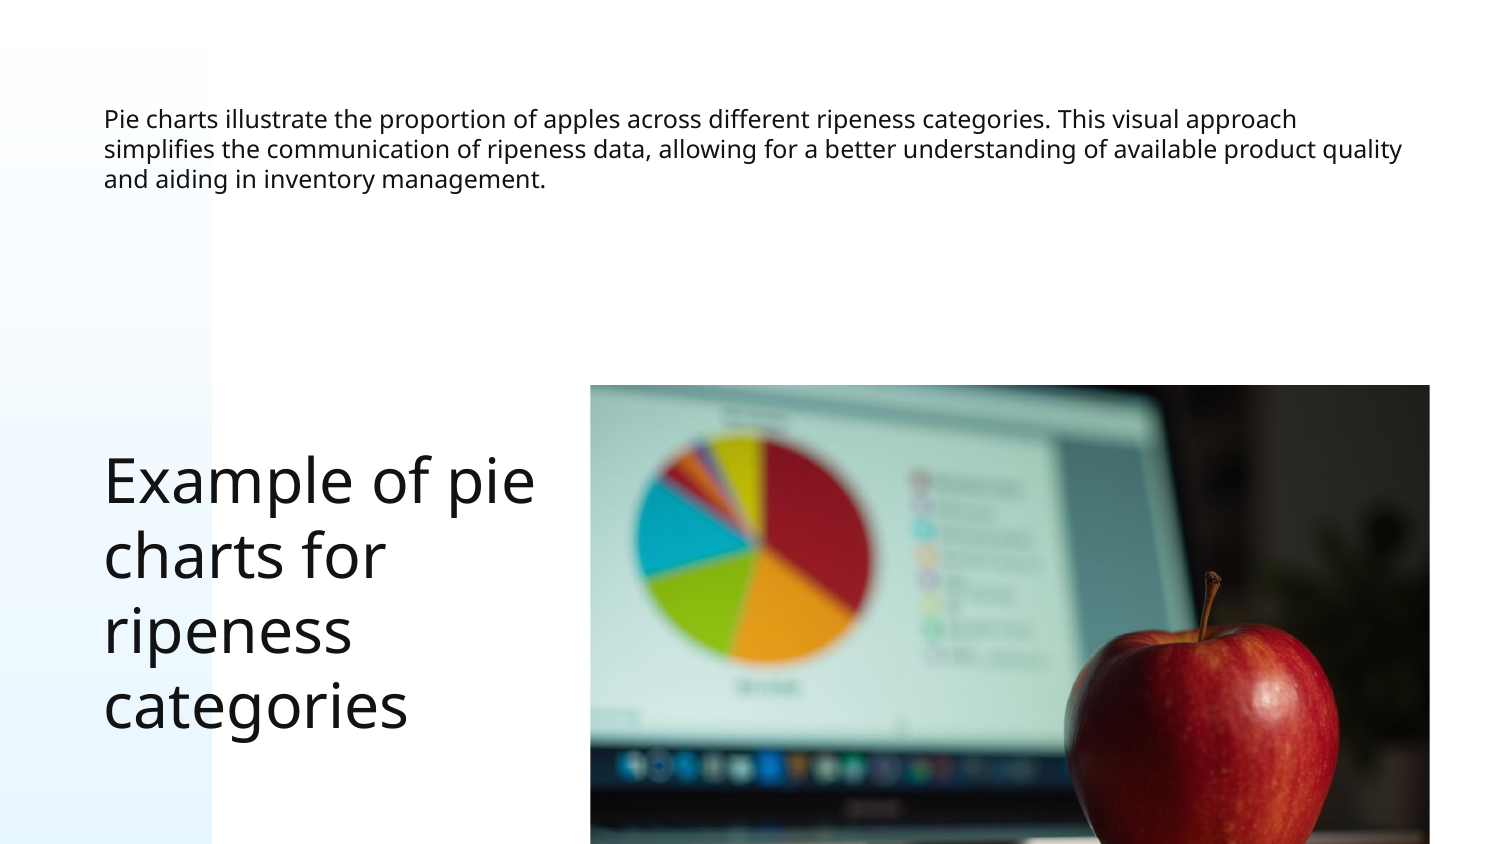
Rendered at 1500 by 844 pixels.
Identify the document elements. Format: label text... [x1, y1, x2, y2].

picture [590, 385, 1430, 844]
title Example of pie charts for ripeness categories [89, 385, 574, 757]
subtitle Pie charts illustrate the proportion of apples across different ripeness categories. This visual approach simplifies the communication of ripeness data, allowing for a better understanding of available product quality and aiding in inventory management. [89, 89, 1430, 364]
